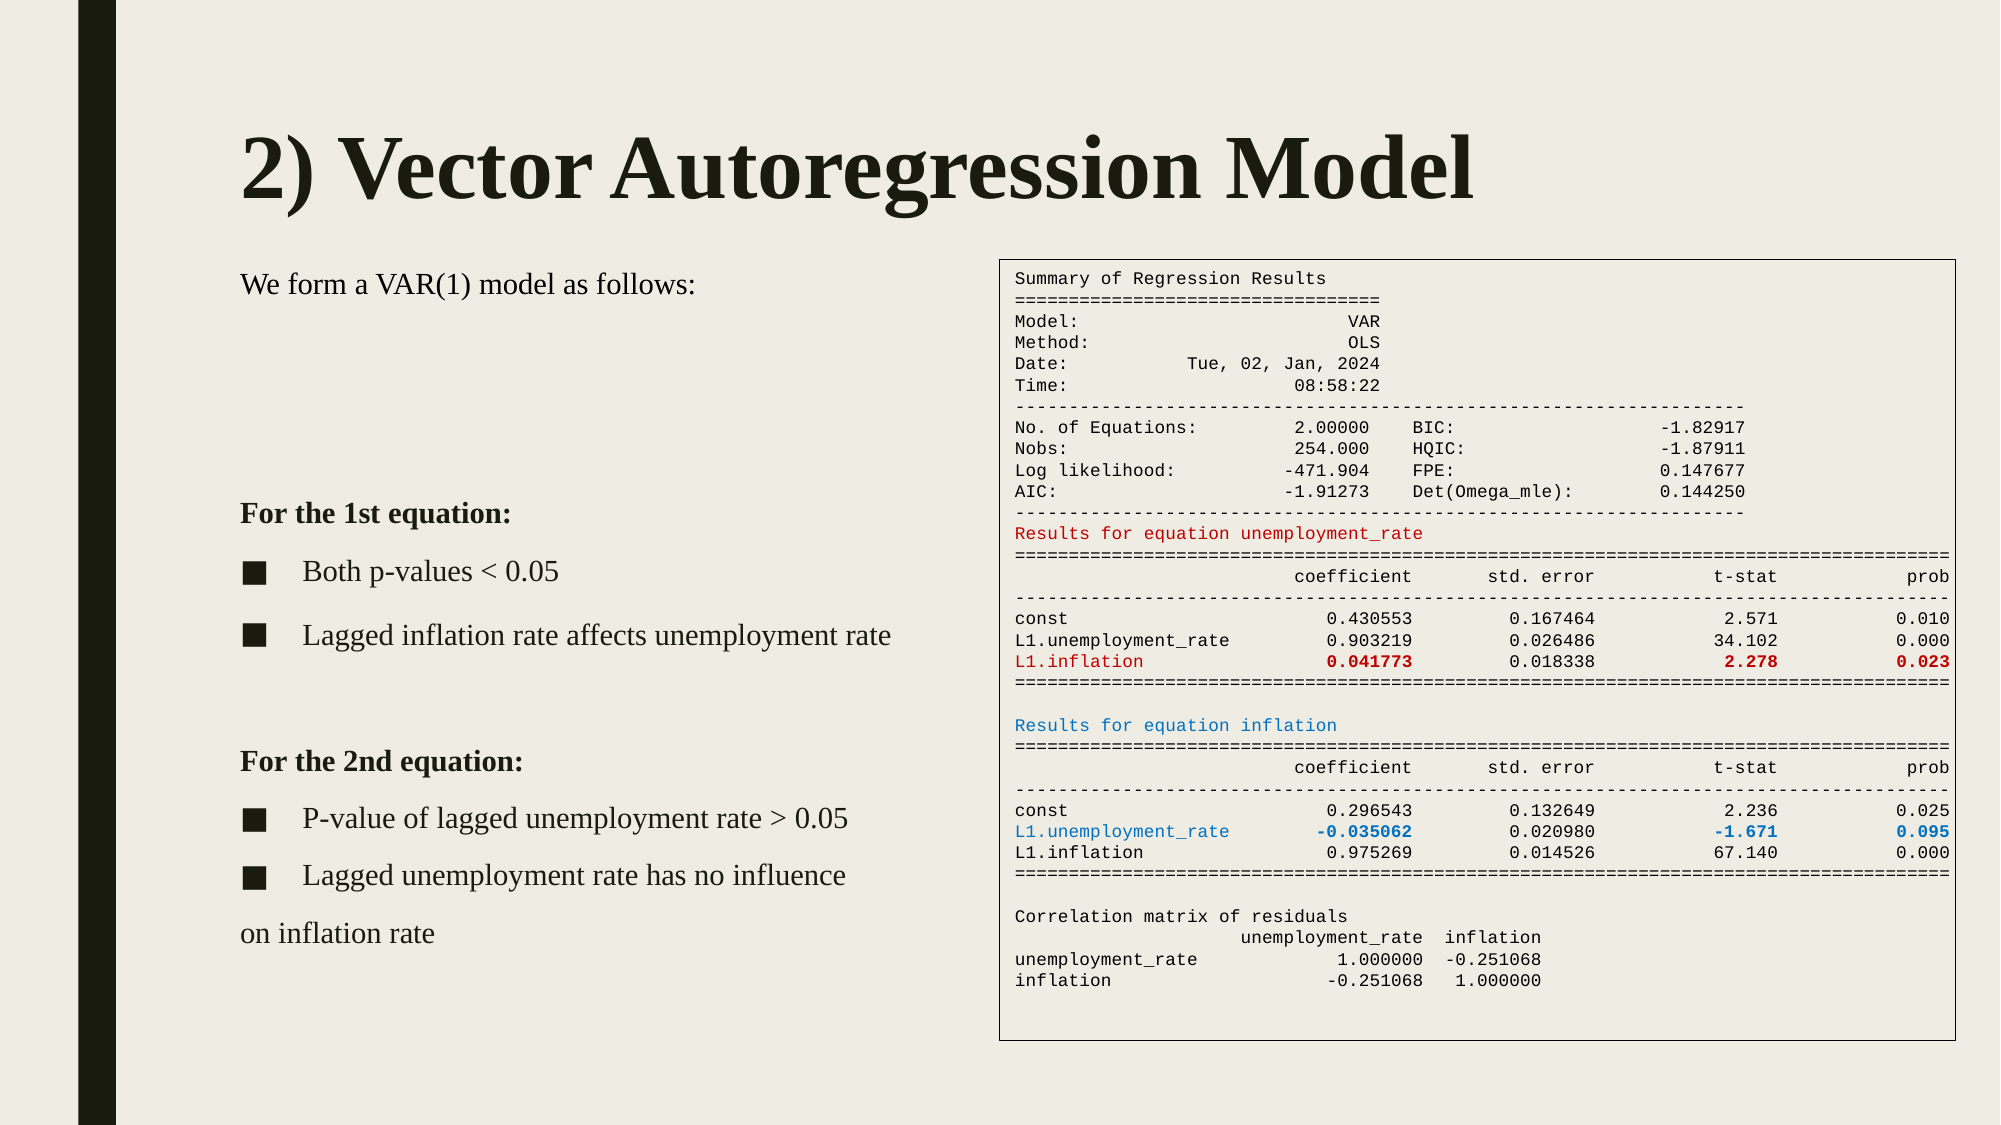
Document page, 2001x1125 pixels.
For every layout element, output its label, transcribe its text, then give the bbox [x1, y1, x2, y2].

text_box Summary of Regression Results ================================== Model: VAR Method: OLS Date: Tue, 02, Jan, 2024 Time: 08:58:22 -------------------------------------------------------------------- No. of Equations: 2.00000 BIC: -1.82917 Nobs: 254.000 HQIC: -1.87911 Log likelihood: -471.904 FPE: 0.147677 AIC: -1.91273 Det(Omega_mle): 0.144250 -------------------------------------------------------------------- Results for equation unemployment_rate ======================================================================================= coefficient std. error t-stat prob --------------------------------------------------------------------------------------- const 0.430553 0.167464 2.571 0.010 L1.unemployment_rate 0.903219 0.026486 34.102 0.000 L1.inflation 0.041773 0.018338 2.278 0.023 ======================================================================================= Results for equation inflation ======================================================================================= coefficient std. error t-stat prob --------------------------------------------------------------------------------------- const 0.296543 0.132649 2.236 0.025 L1.unemployment_rate -0.035062 0.020980 -1.671 0.095 L1.inflation 0.975269 0.014526 67.140 0.000 ======================================================================================= Correlation matrix of residuals unemployment_rate inflation unemployment_rate 1.000000 -0.251068 inflation -0.251068 1.000000 [999, 259, 1956, 1041]
title 2) Vector Autoregression Model [225, 112, 1800, 237]
